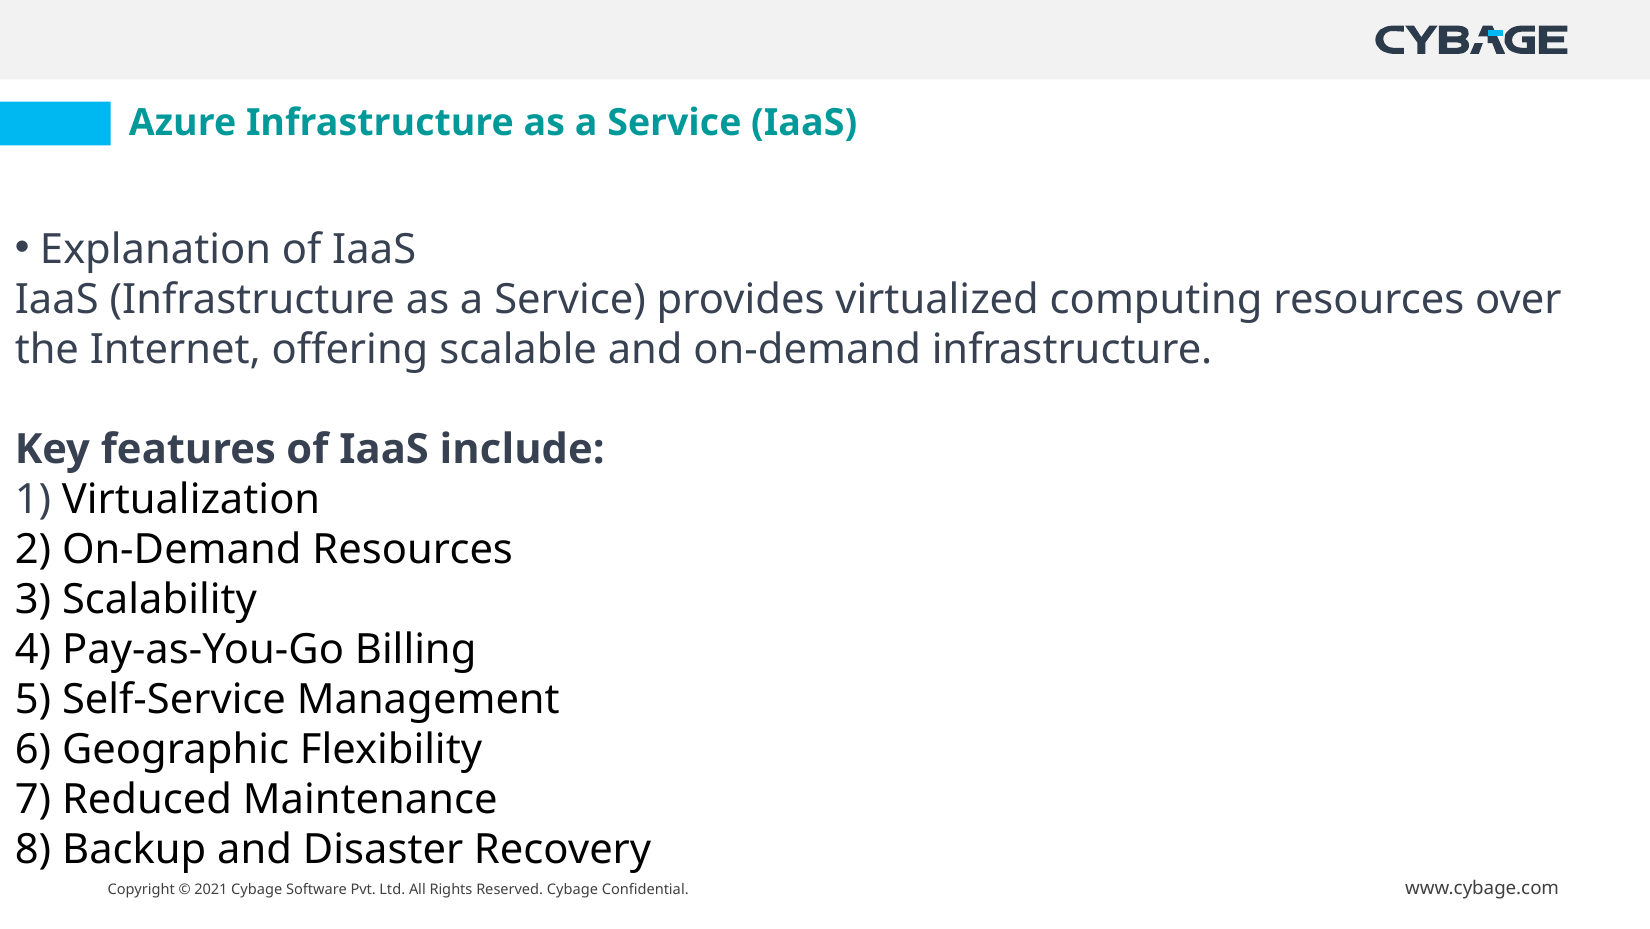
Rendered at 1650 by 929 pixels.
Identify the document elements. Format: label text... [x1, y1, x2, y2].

title Azure Infrastructure as a Service (IaaS) [112, 89, 1598, 171]
text_box Explanation of IaaS IaaS (Infrastructure as a Service) provides virtualized computing resources over the Internet, offering scalable and on-demand infrastructure. Key features of IaaS include: 1) Virtualization 2) On-Demand Resources 3) Scalability 4) Pay-as-You-Go Billing 5) Self-Service Management 6) Geographic Flexibility 7) Reduced Maintenance 8) Backup and Disaster Recovery [0, 214, 1638, 880]
